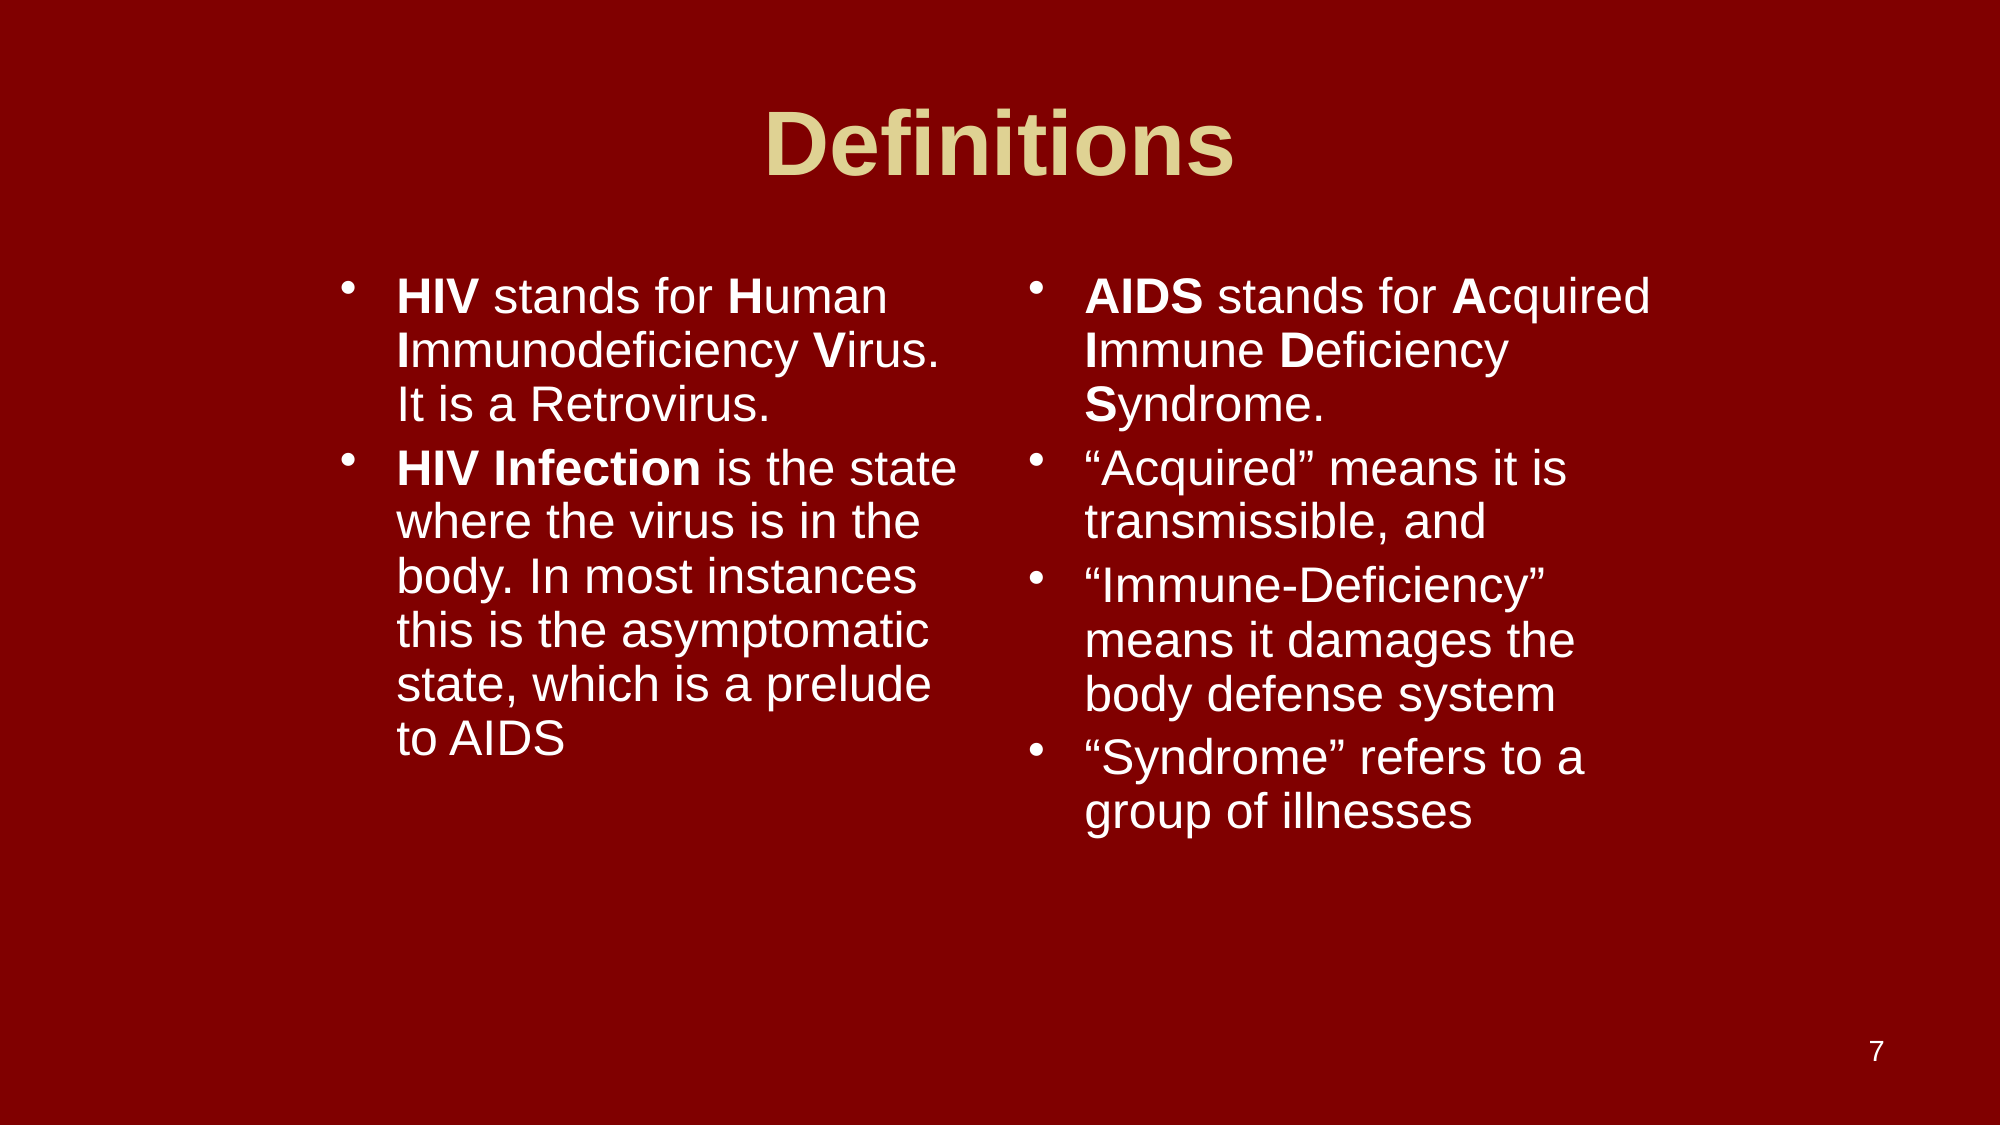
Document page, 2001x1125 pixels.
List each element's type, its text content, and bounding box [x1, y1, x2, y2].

slide_number 7 [1433, 1024, 1900, 1103]
list HIV stands for Human Immunodeficiency Virus. It is a Retrovirus. HIV Infection is the state where the virus is in the body. In most instances this is the asymptomatic state, which is a prelude to AIDS [324, 262, 987, 1005]
title Definitions [99, 45, 1900, 233]
list AIDS stands for Acquired Immune Deficiency Syndrome. “Acquired” means it is transmissible, and “Immune-Deficiency” means it damages the body defense system “Syndrome” refers to a group of illnesses [1013, 262, 1675, 1005]
